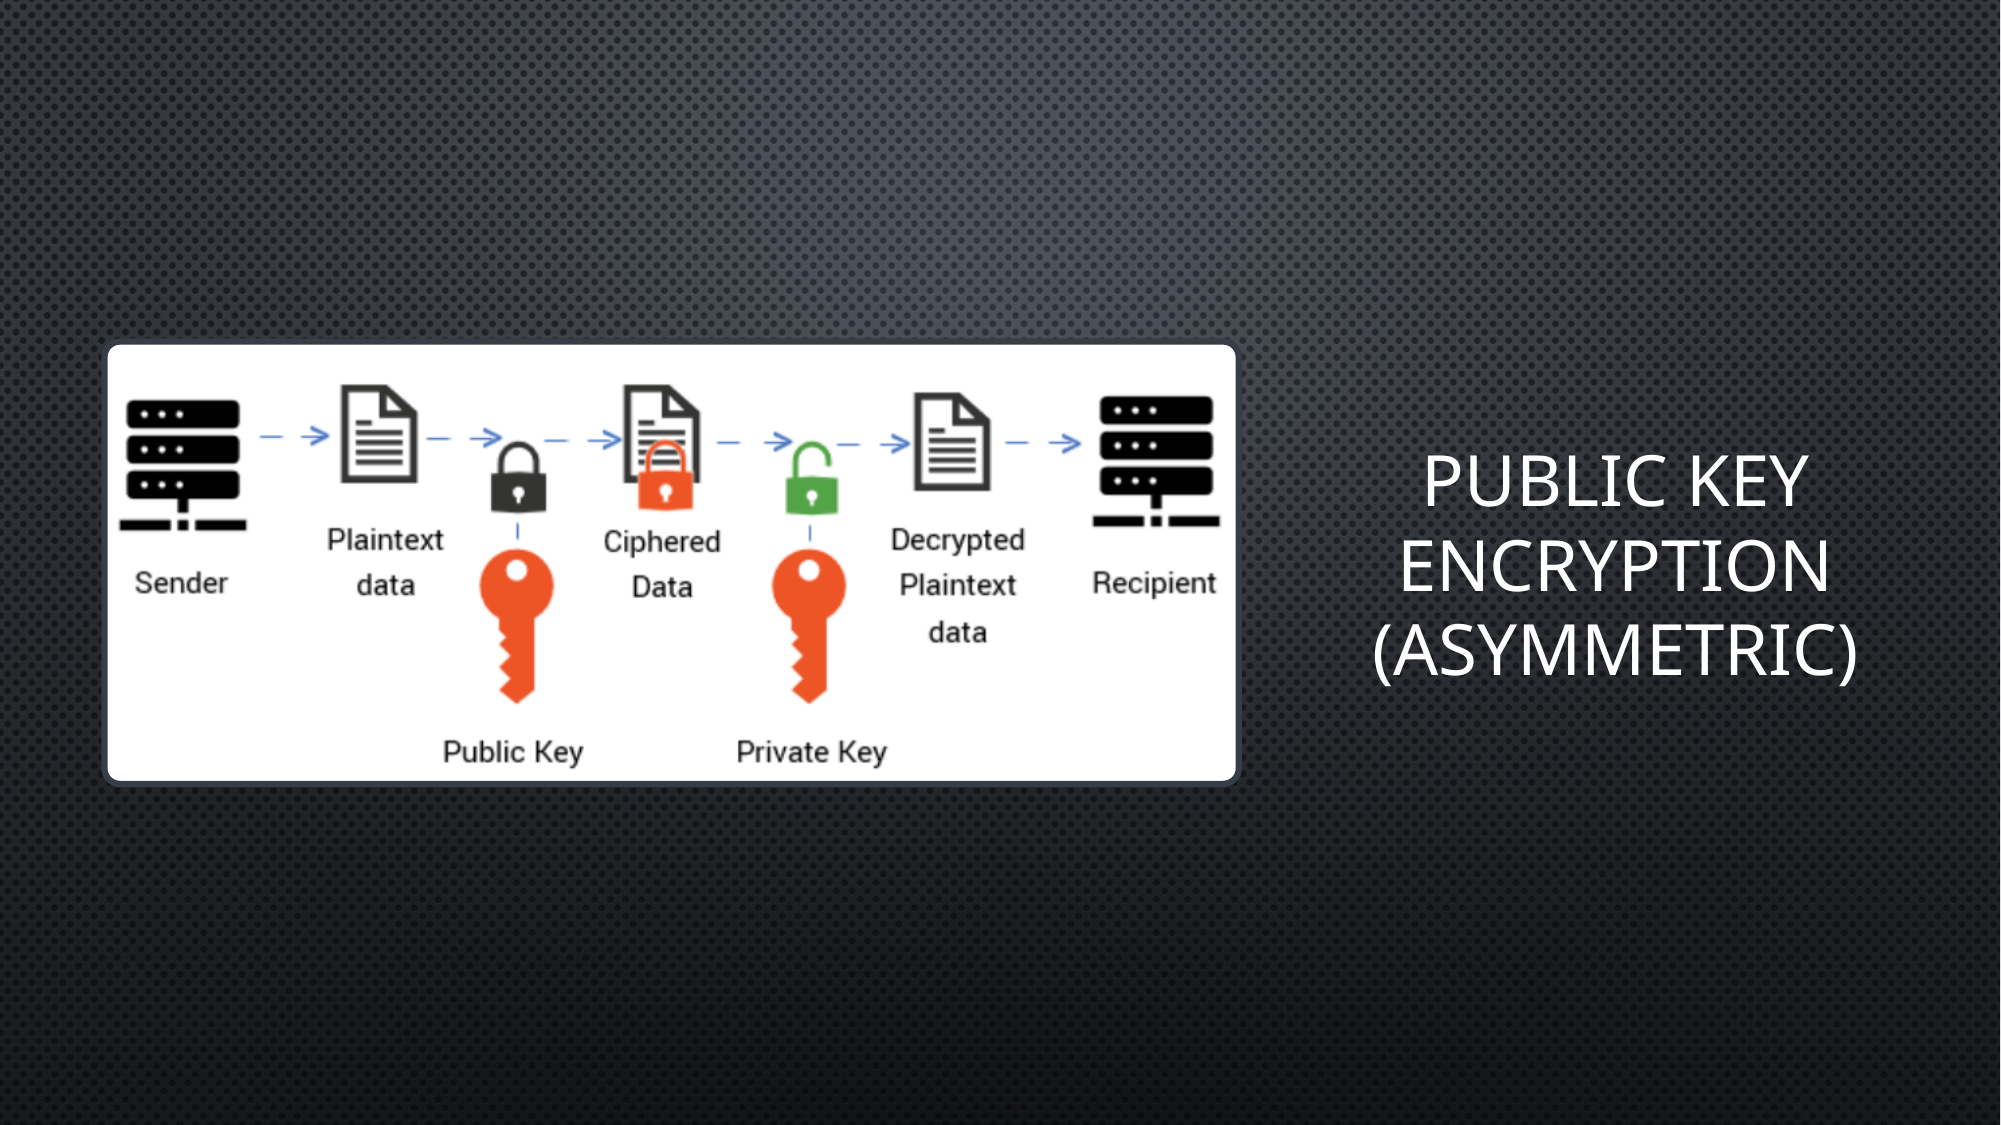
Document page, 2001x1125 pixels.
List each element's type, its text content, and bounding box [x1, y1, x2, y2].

title PUBLIC KEY ENCRYPTION (ASYMMETRIC) [1339, 99, 1892, 698]
picture [104, 341, 1240, 785]
